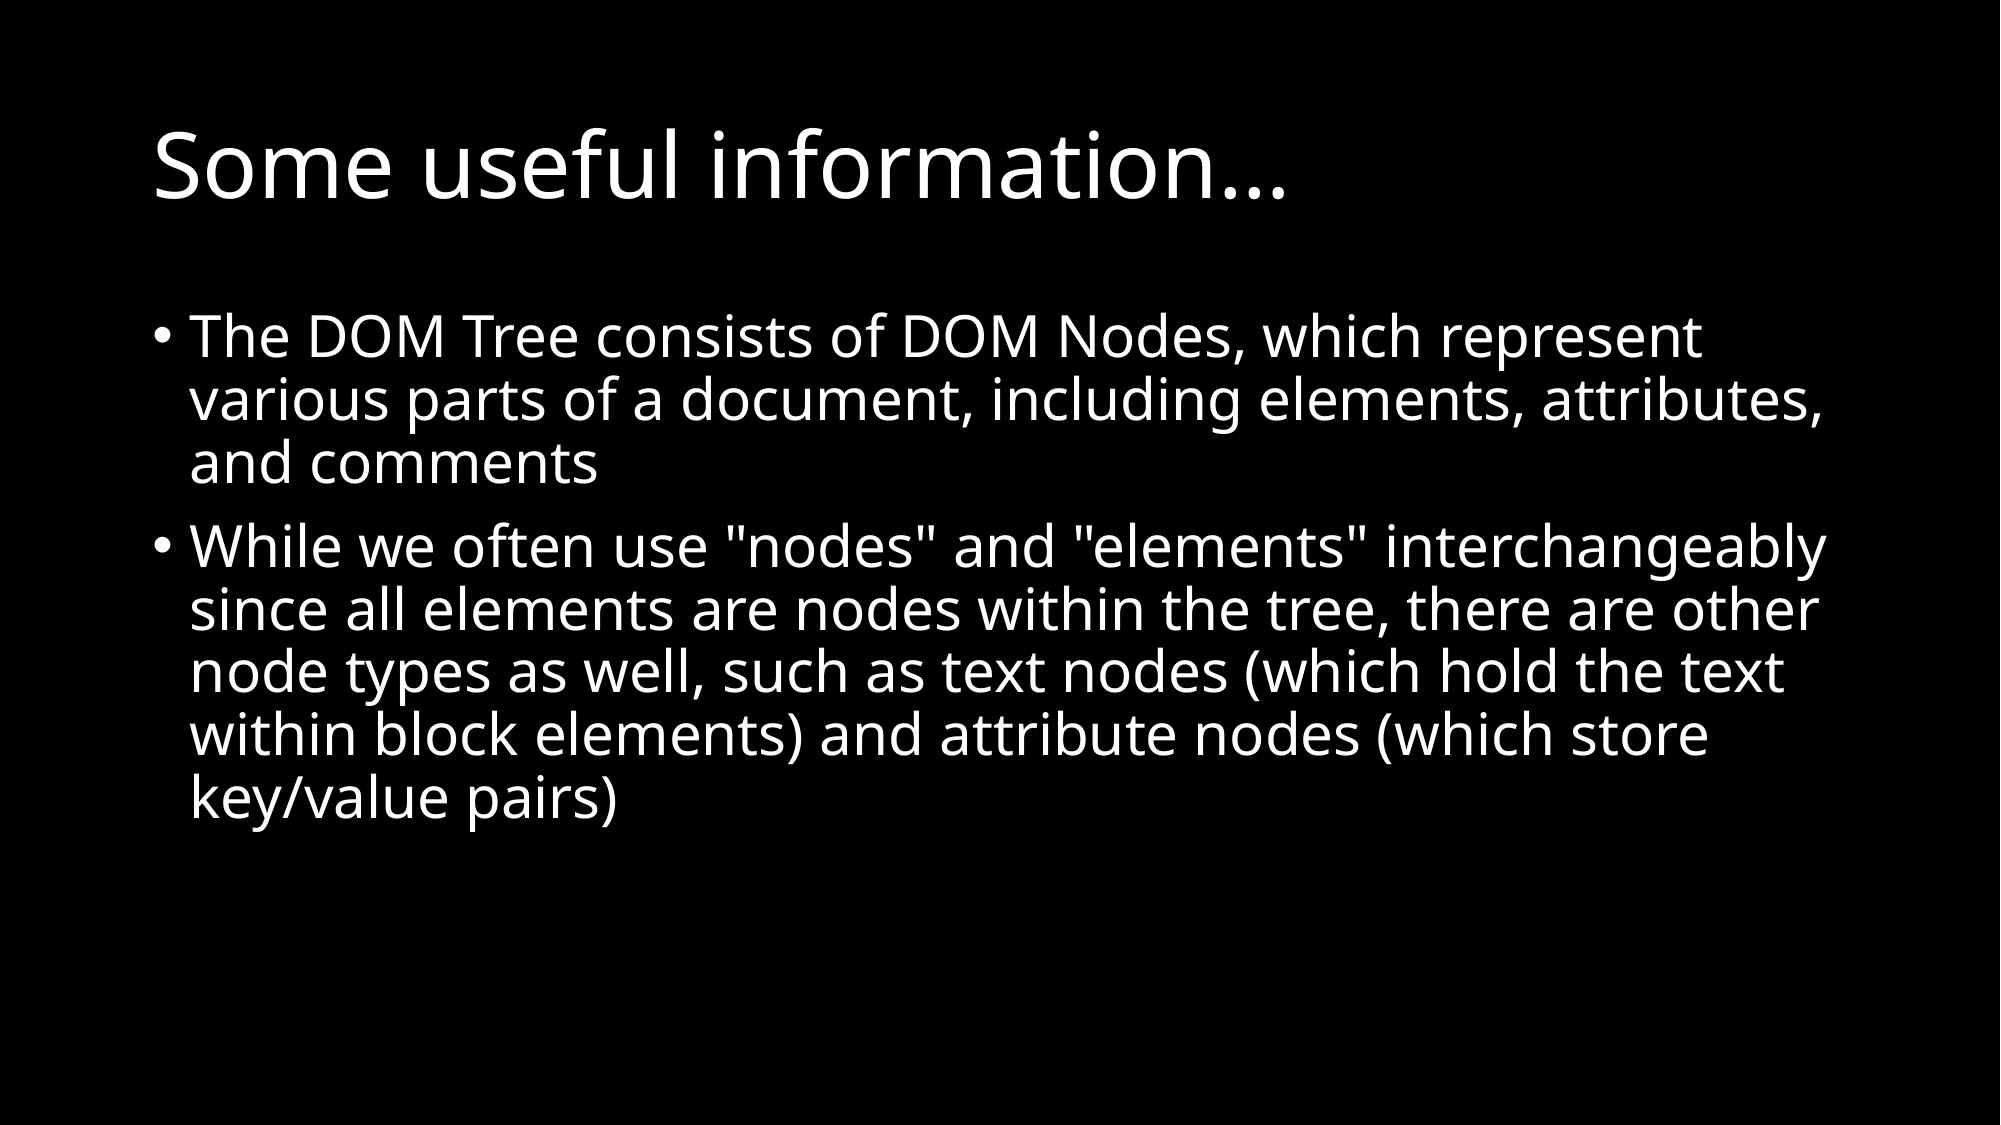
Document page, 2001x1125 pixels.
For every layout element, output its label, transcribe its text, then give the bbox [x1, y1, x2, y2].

list The DOM Tree consists of DOM Nodes, which represent various parts of a document, including elements, attributes, and comments While we often use "nodes" and "elements" interchangeably since all elements are nodes within the tree, there are other node types as well, such as text nodes (which hold the text within block elements) and attribute nodes (which store key/value pairs) [137, 299, 1863, 1014]
title Some useful information… [137, 59, 1863, 278]
